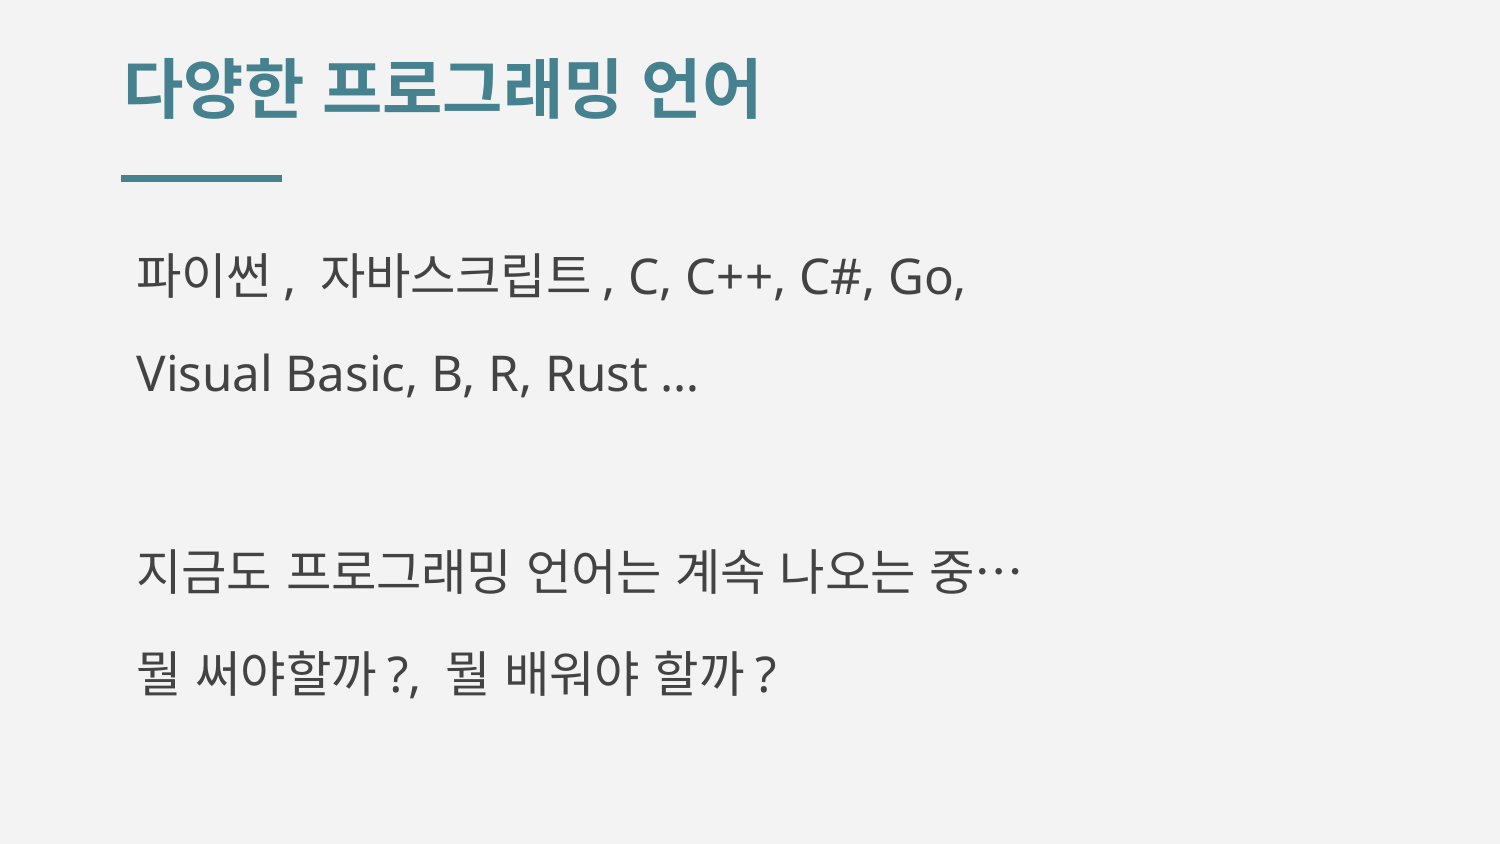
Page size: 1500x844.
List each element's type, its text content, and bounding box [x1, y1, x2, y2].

title 다양한 프로그래밍 언어 [108, 23, 1235, 149]
list 파이썬, 자바스크립트, C, C++, C#, Go, Visual Basic, B, R, Rust … 지금도 프로그래밍 언어는 계속 나오는 중… 뭘 써야할까?, 뭘 배워야 할까? [121, 211, 1373, 725]
